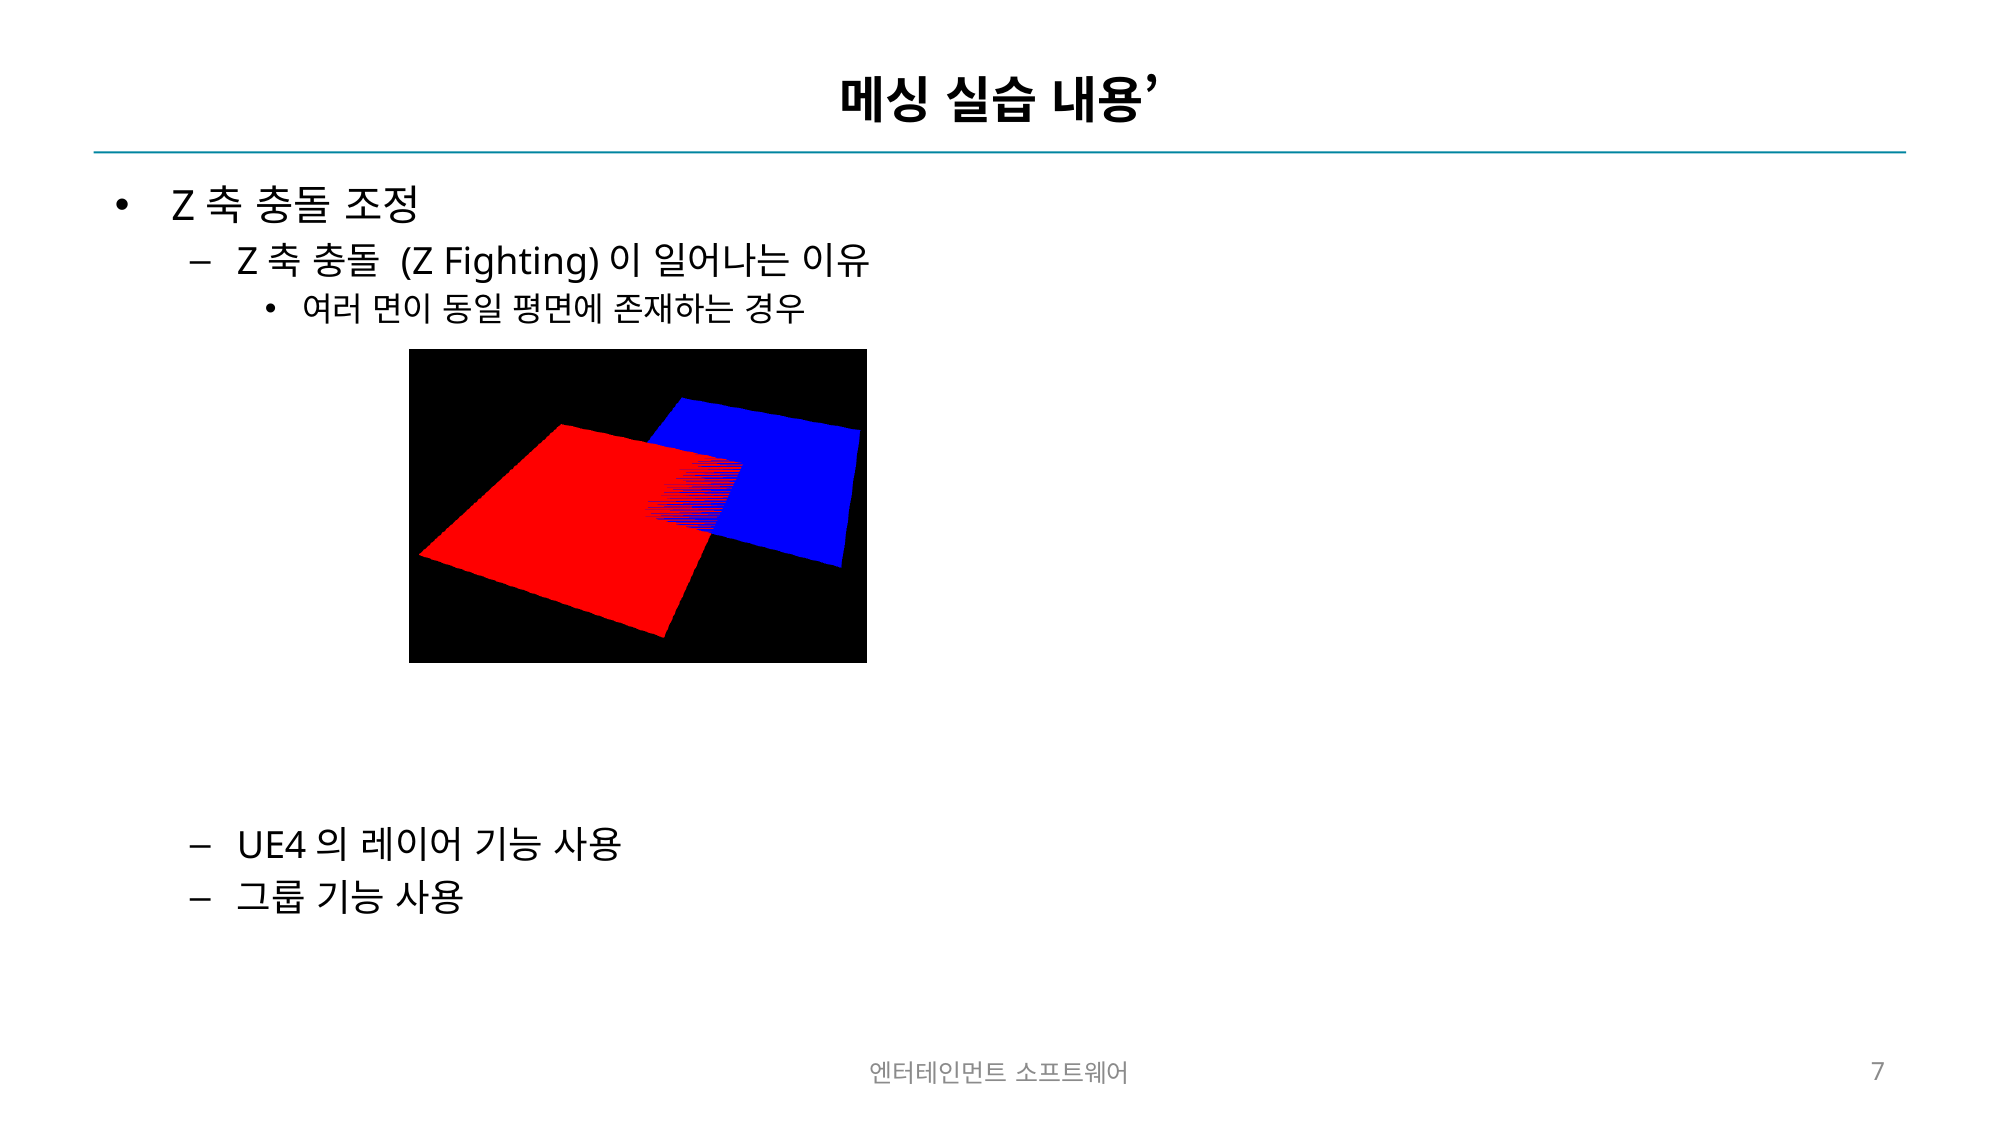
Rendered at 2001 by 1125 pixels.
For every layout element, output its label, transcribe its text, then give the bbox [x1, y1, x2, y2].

list Z축 충돌 조정 Z축 충돌 (Z Fighting)이 일어나는 이유 여러 면이 동일 평면에 존재하는 경우 UE4의 레이어 기능 사용 그룹 기능 사용 [99, 171, 1901, 1032]
picture [409, 349, 867, 663]
slide_number 7 [1433, 1042, 1900, 1103]
footer 엔터테인먼트 소프트웨어 [683, 1042, 1317, 1103]
title 메싱 실습 내용’ [99, 44, 1901, 153]
